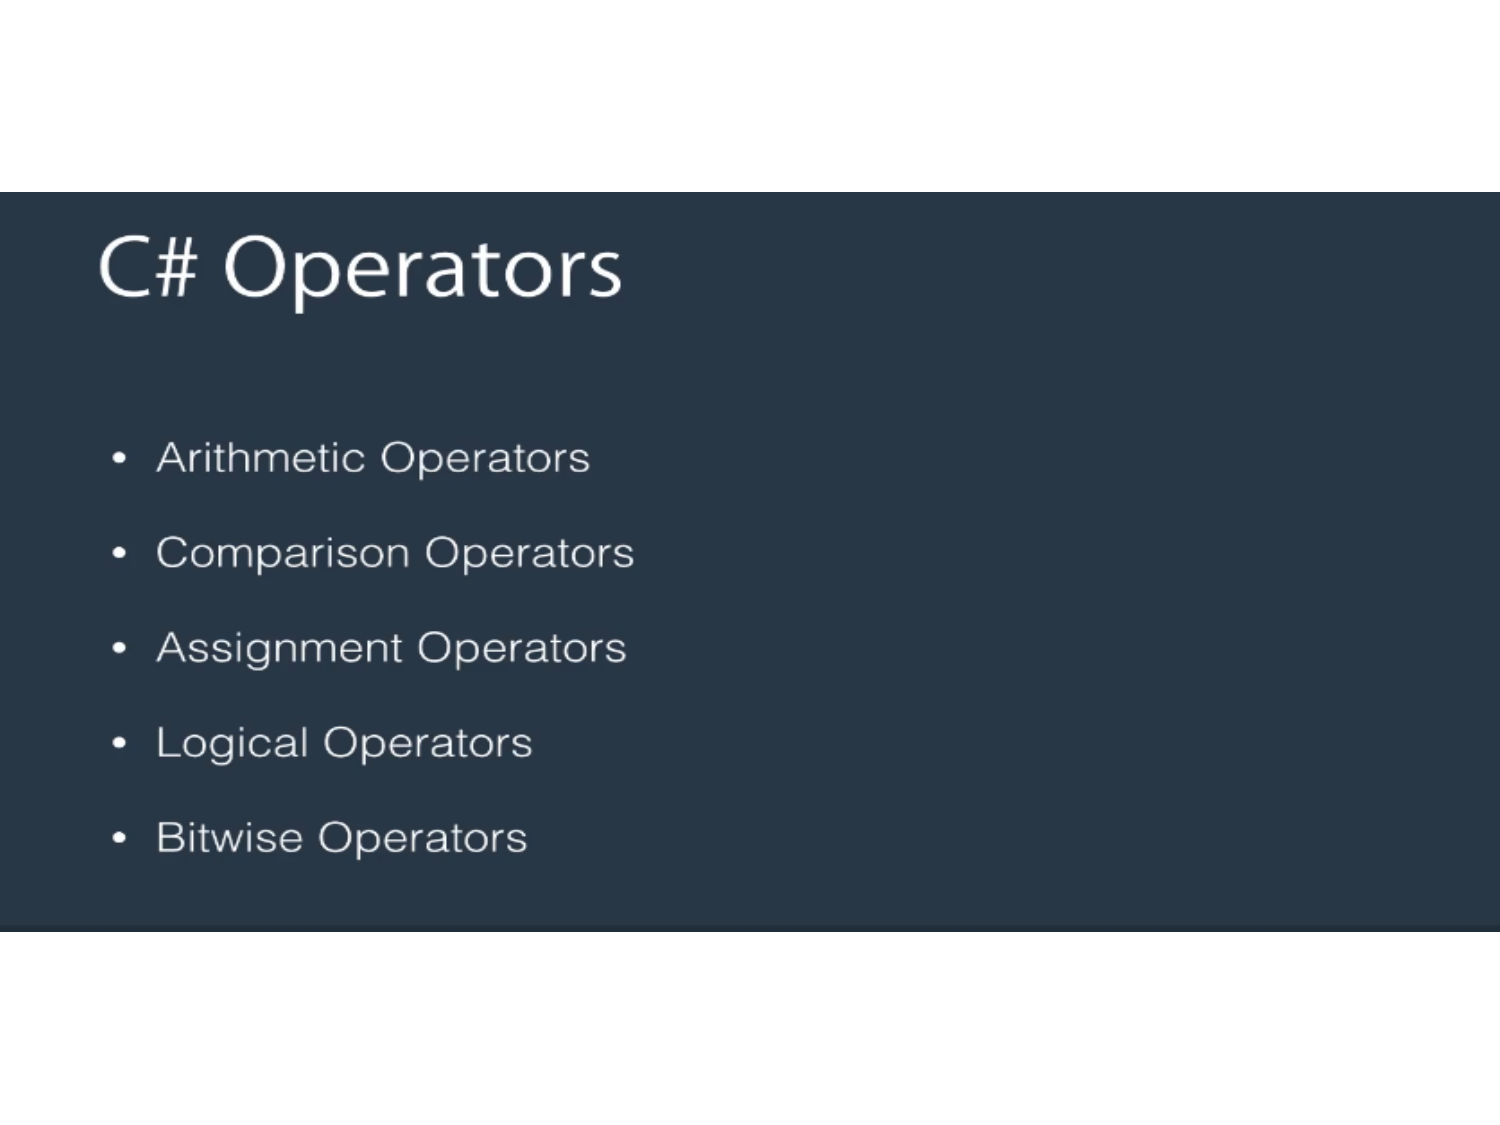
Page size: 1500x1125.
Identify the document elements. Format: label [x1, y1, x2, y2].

picture [0, 192, 1500, 933]
